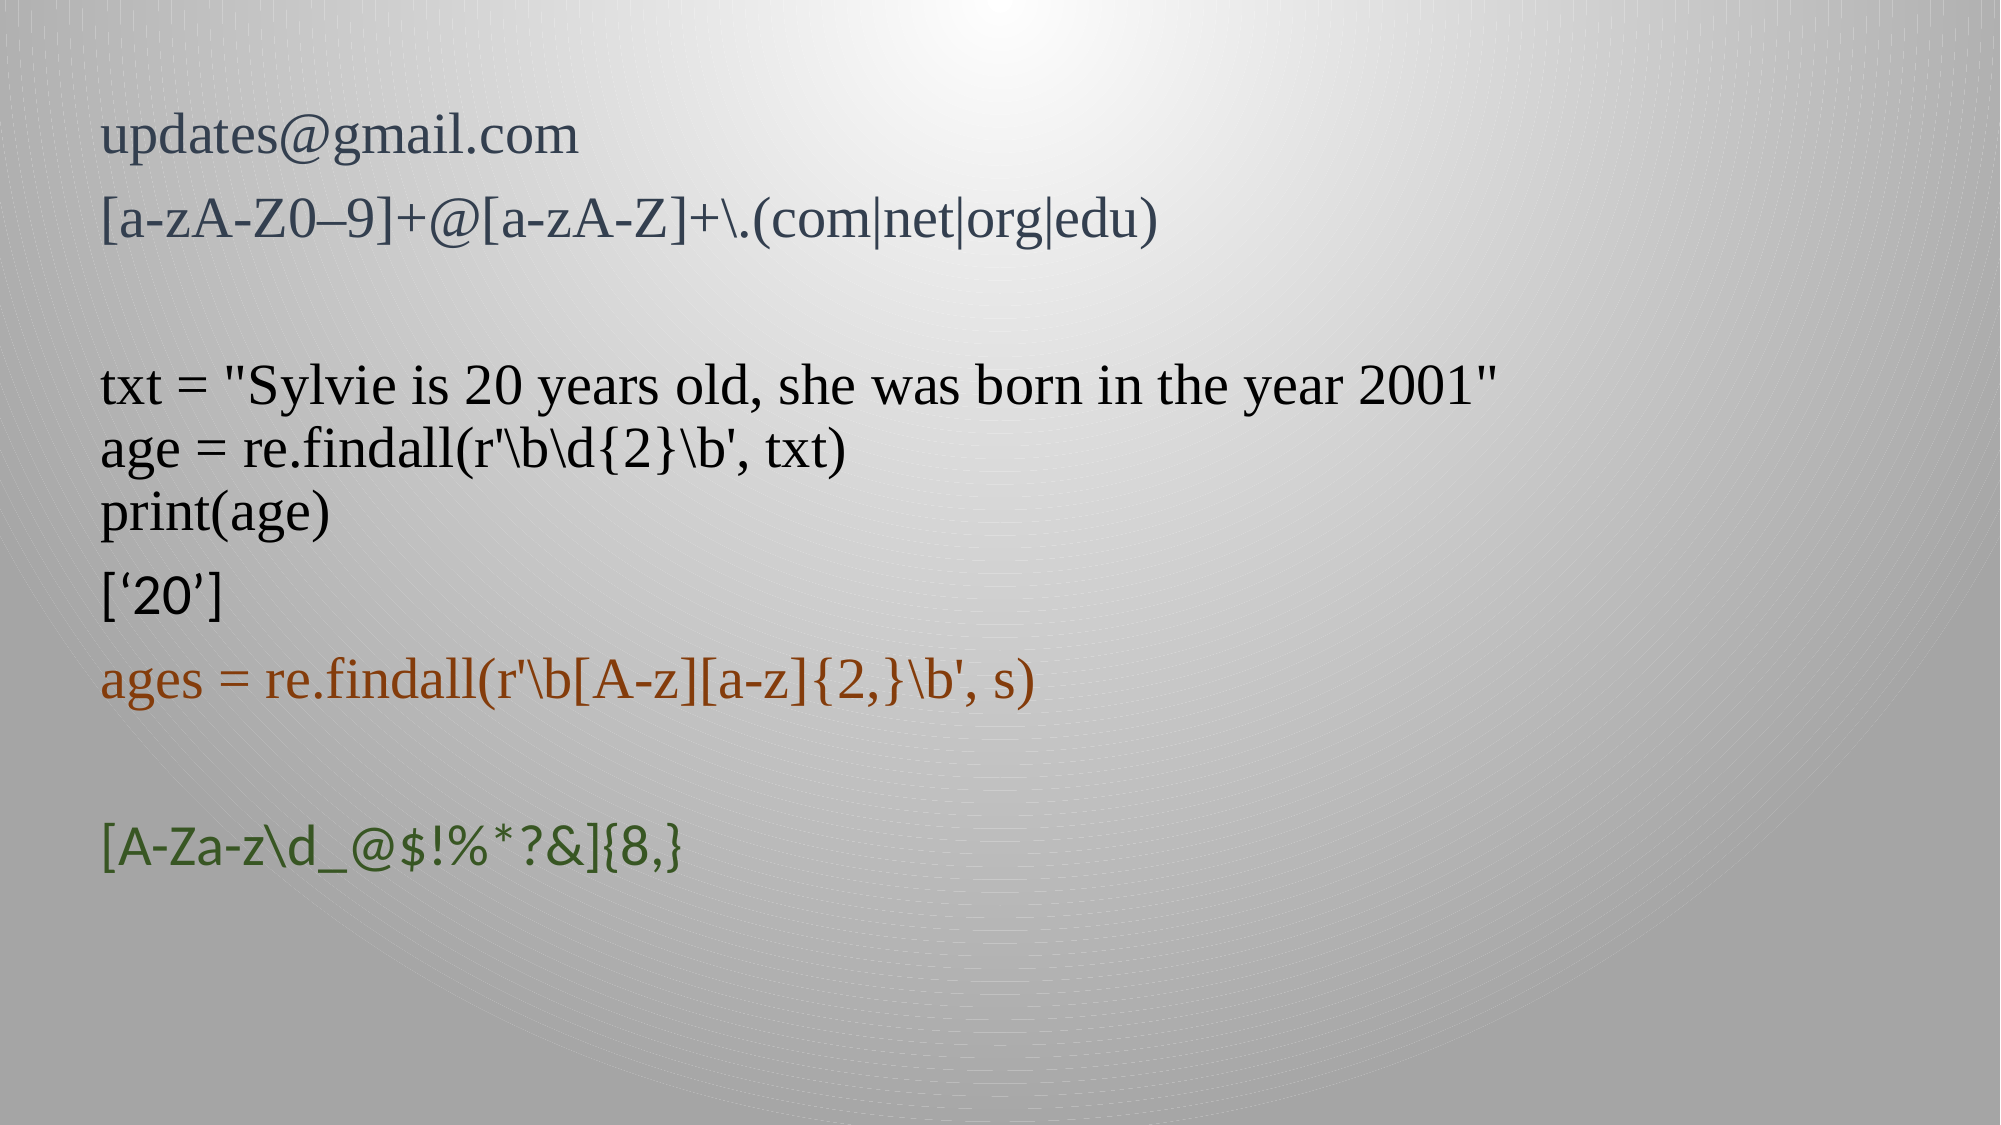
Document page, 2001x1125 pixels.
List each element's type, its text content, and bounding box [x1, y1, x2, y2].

list updates@gmail.com [a-zA-Z0–9]+@[a-zA-Z]+\.(com|net|org|edu) txt = "Sylvie is 20 years old, she was born in the year 2001" age = re.findall(r'\b\d{2}\b', txt) print(age) [‘20’] ages = re.findall(r'\b[A-z][a-z]{2,}\b', s) [A-Za-z\d_@$!%*?&]{8,} [85, 95, 1942, 1059]
